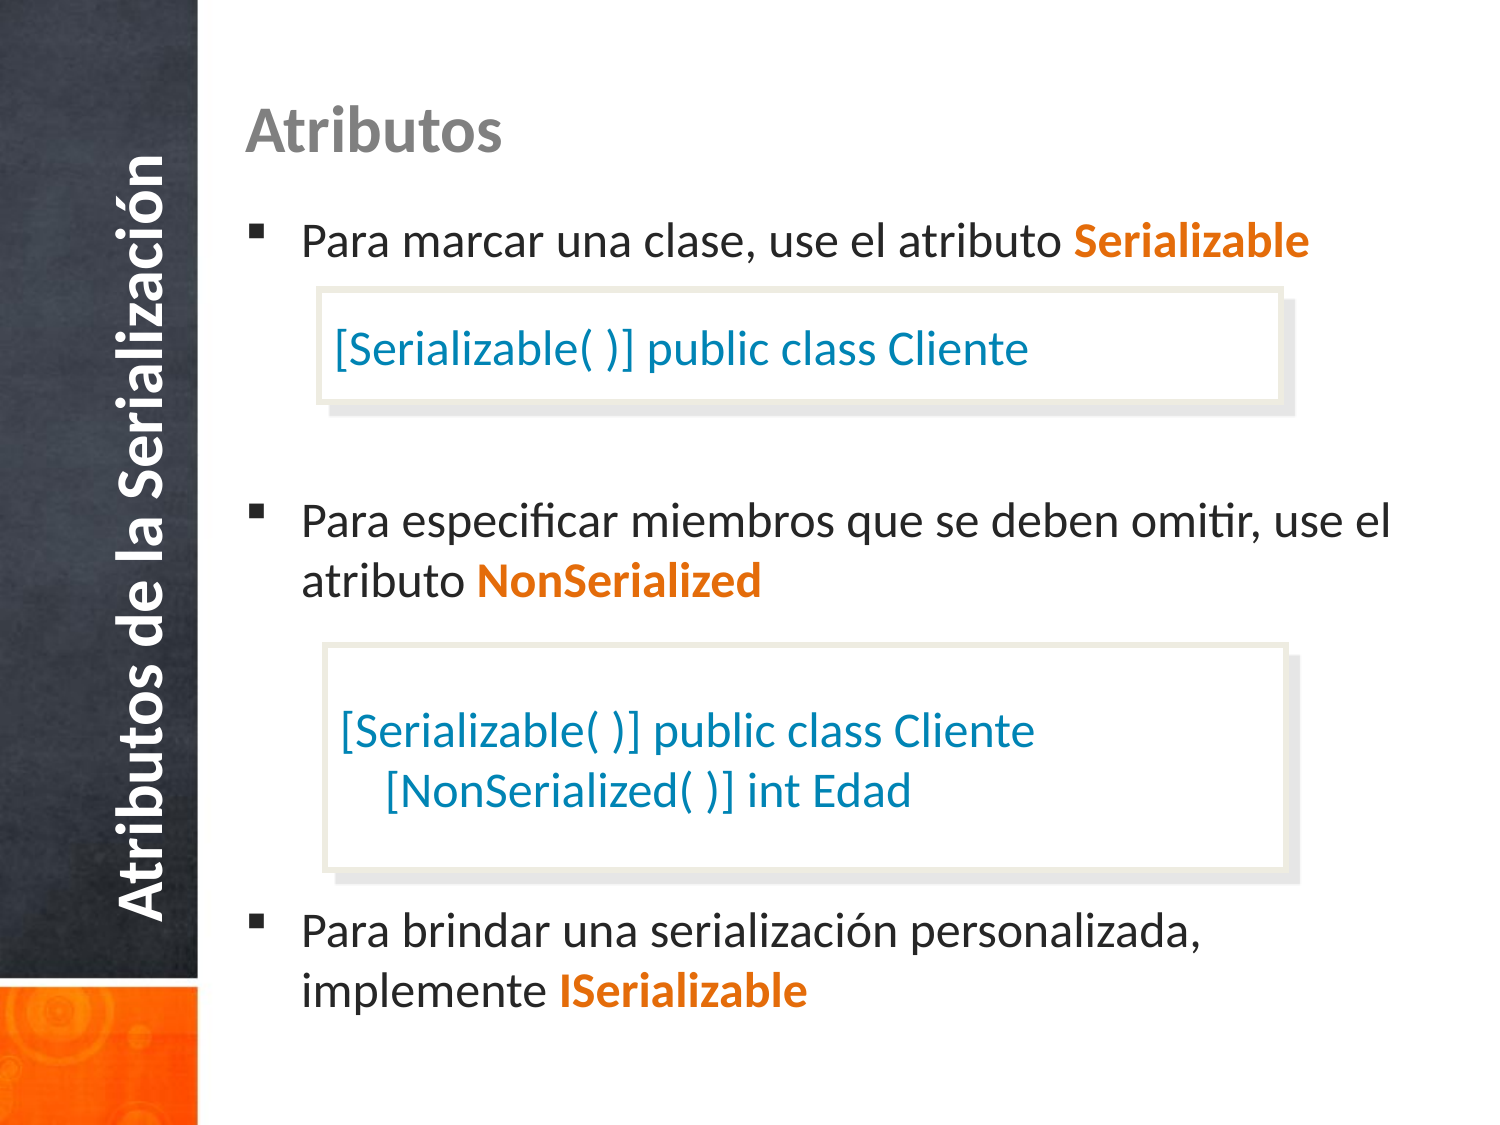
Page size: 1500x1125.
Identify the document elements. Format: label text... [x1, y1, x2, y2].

text_box [Serializable( )] public class Cliente [NonSerialized( )] int Edad [325, 645, 1286, 871]
text_box Para marcar una clase, use el atributo Serializable Para especificar miembros que se deben omitir, use el atributo NonSerialized Para brindar una serialización personalizada, implemente ISerializable [230, 200, 1459, 1096]
text_box [Serializable( )] public class Cliente [319, 289, 1282, 403]
text_box Atributos [230, 78, 1443, 185]
text_box Atributos de la Serialización [12, 37, 184, 938]
picture [0, 0, 1500, 1125]
